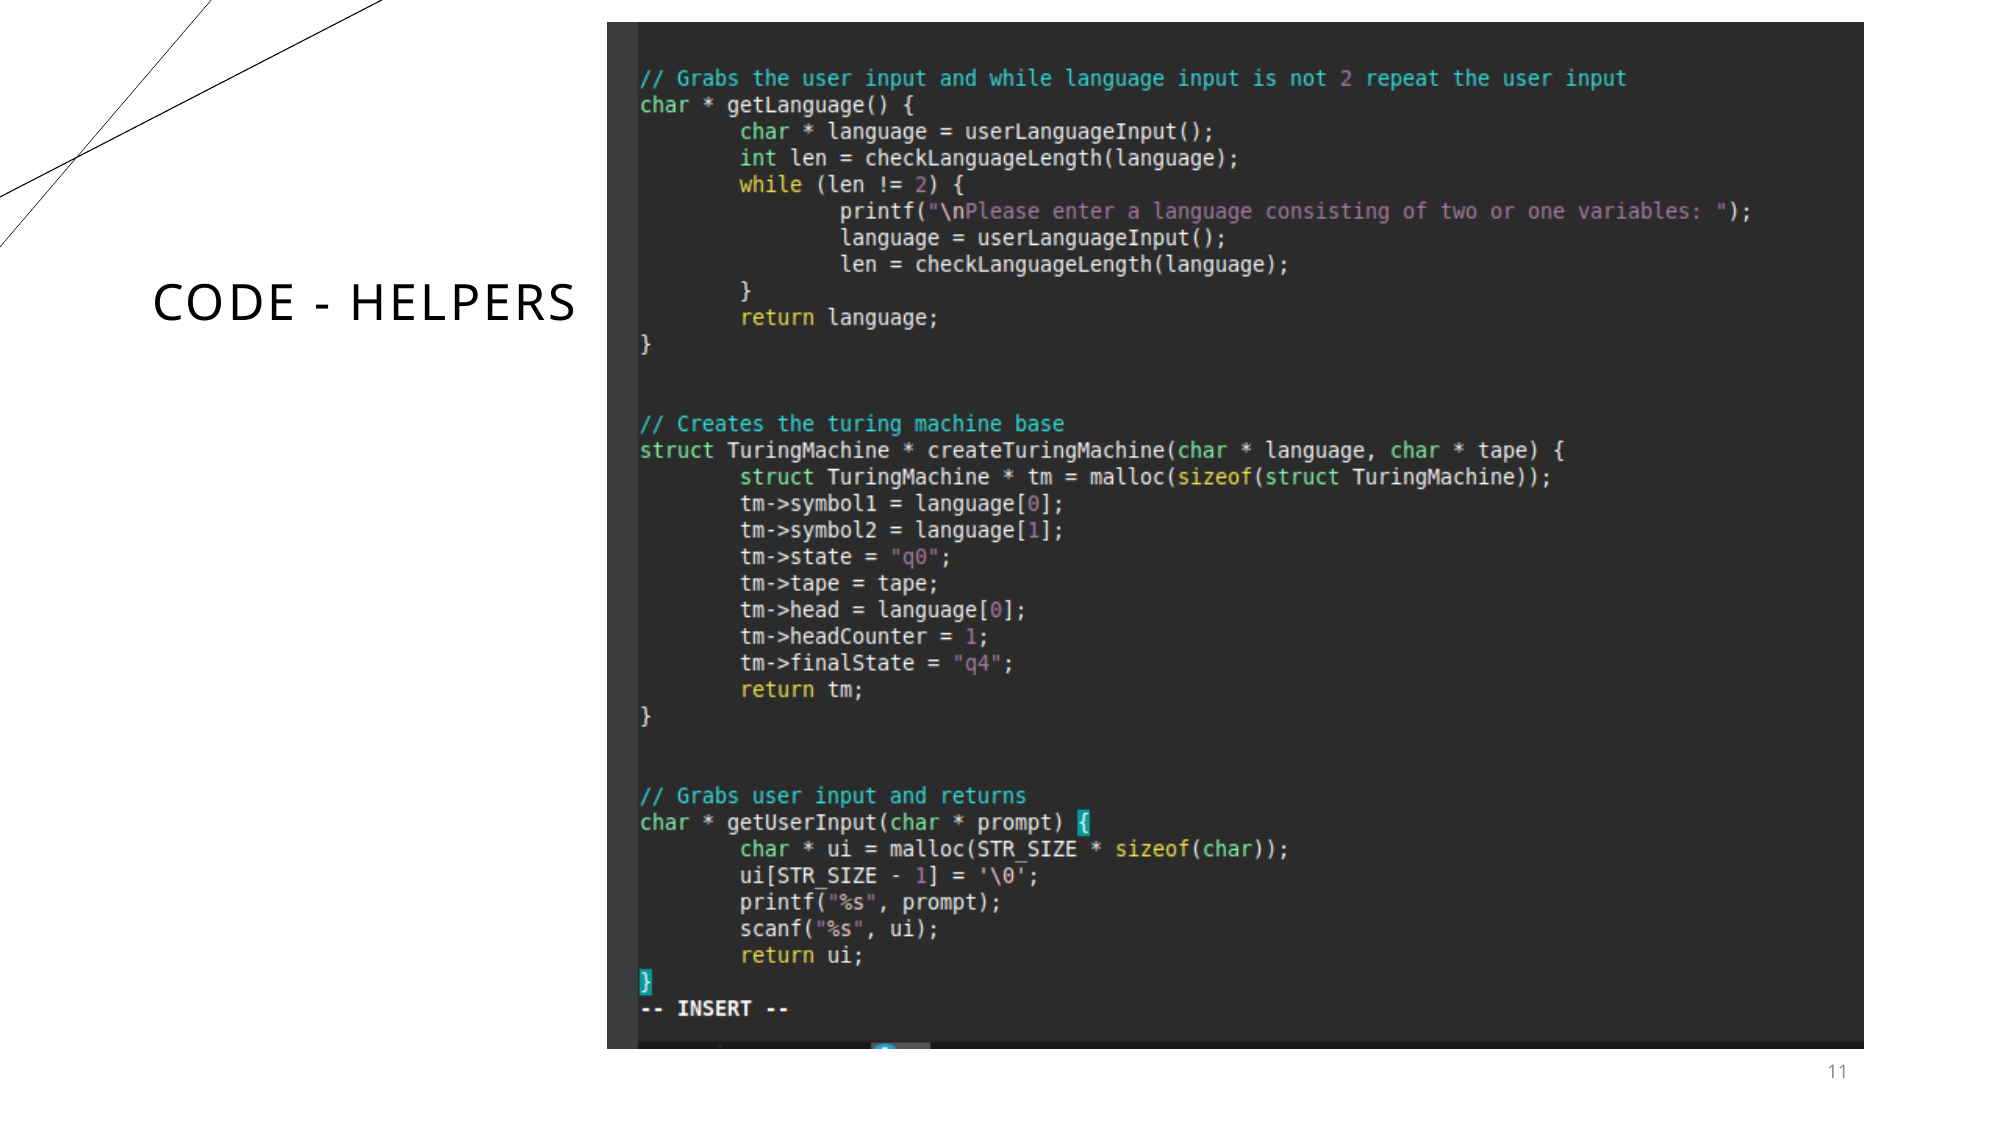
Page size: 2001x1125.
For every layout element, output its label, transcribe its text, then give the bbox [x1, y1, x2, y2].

slide_number 11 [1701, 1050, 1864, 1103]
title CODE - HELPERS [137, 146, 607, 462]
picture [607, 22, 1864, 1050]
